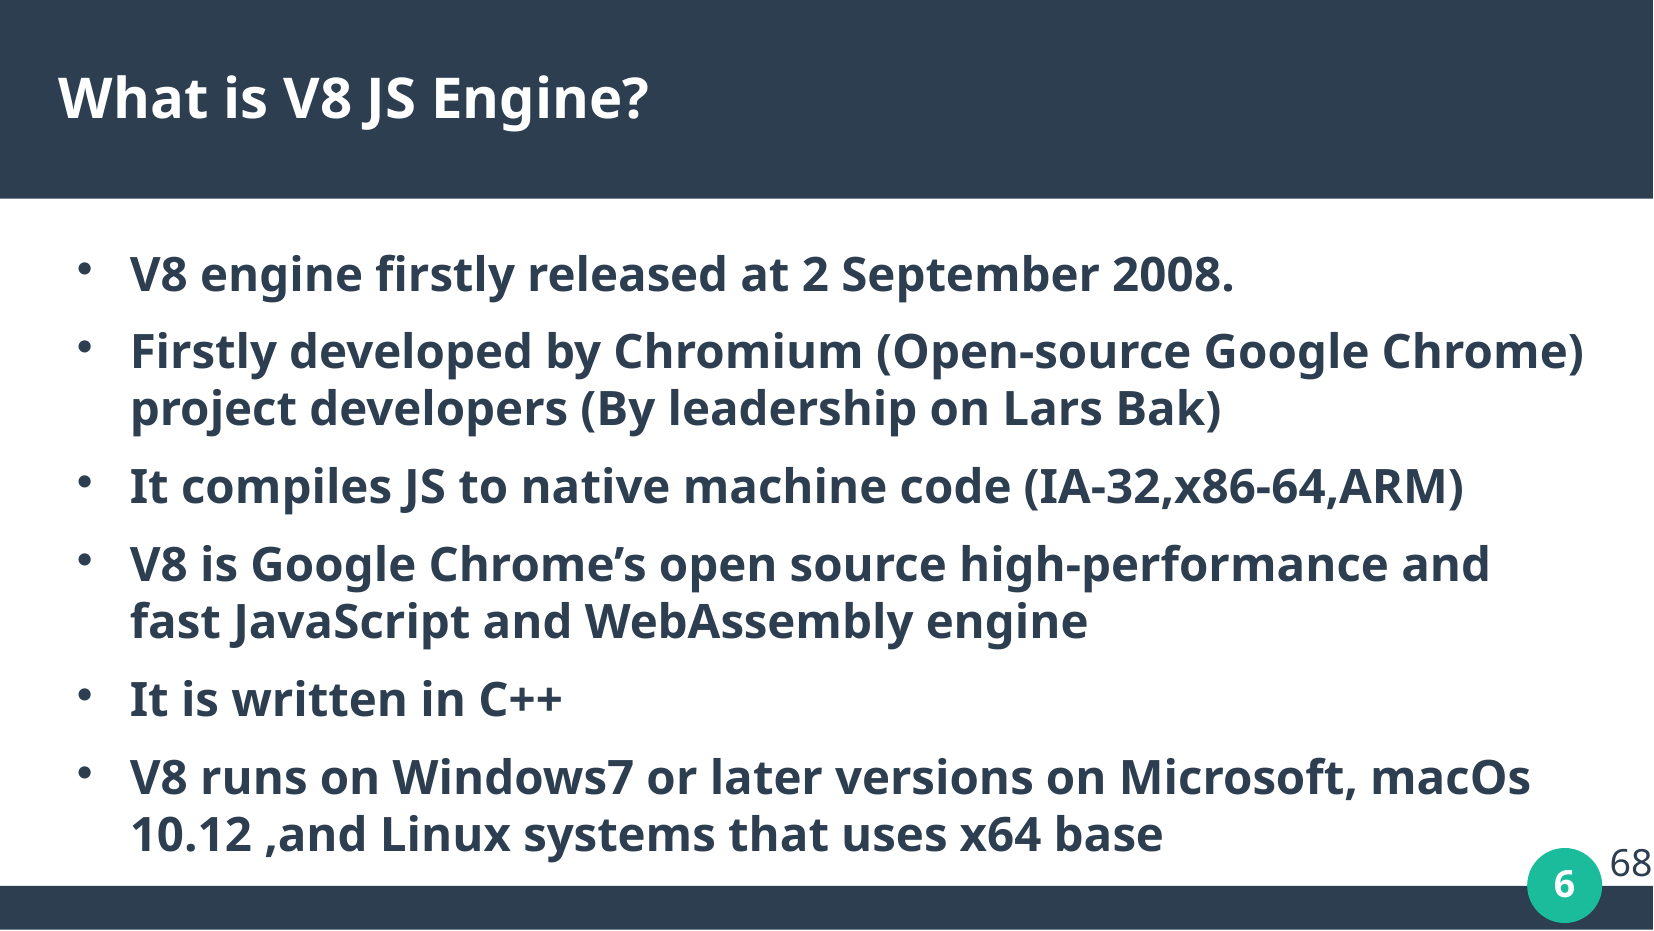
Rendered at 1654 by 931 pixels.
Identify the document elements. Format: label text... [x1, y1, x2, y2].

list V8 engine firstly released at 2 September 2008. Firstly developed by Chromium (Open-source Google Chrome) project developers (By leadership on Lars Bak) It compiles JS to native machine code (IA-32,x86-64,ARM) V8 is Google Chrome’s open source high-performance and fast JavaScript and WebAssembly engine It is written in C++ V8 runs on Windows7 or later versions on Microsoft, macOs 10.12 ,and Linux systems that uses x64 base [59, 243, 1594, 864]
text_box 68 [1588, 830, 1654, 899]
title What is V8 JS Engine? [59, 37, 1594, 155]
